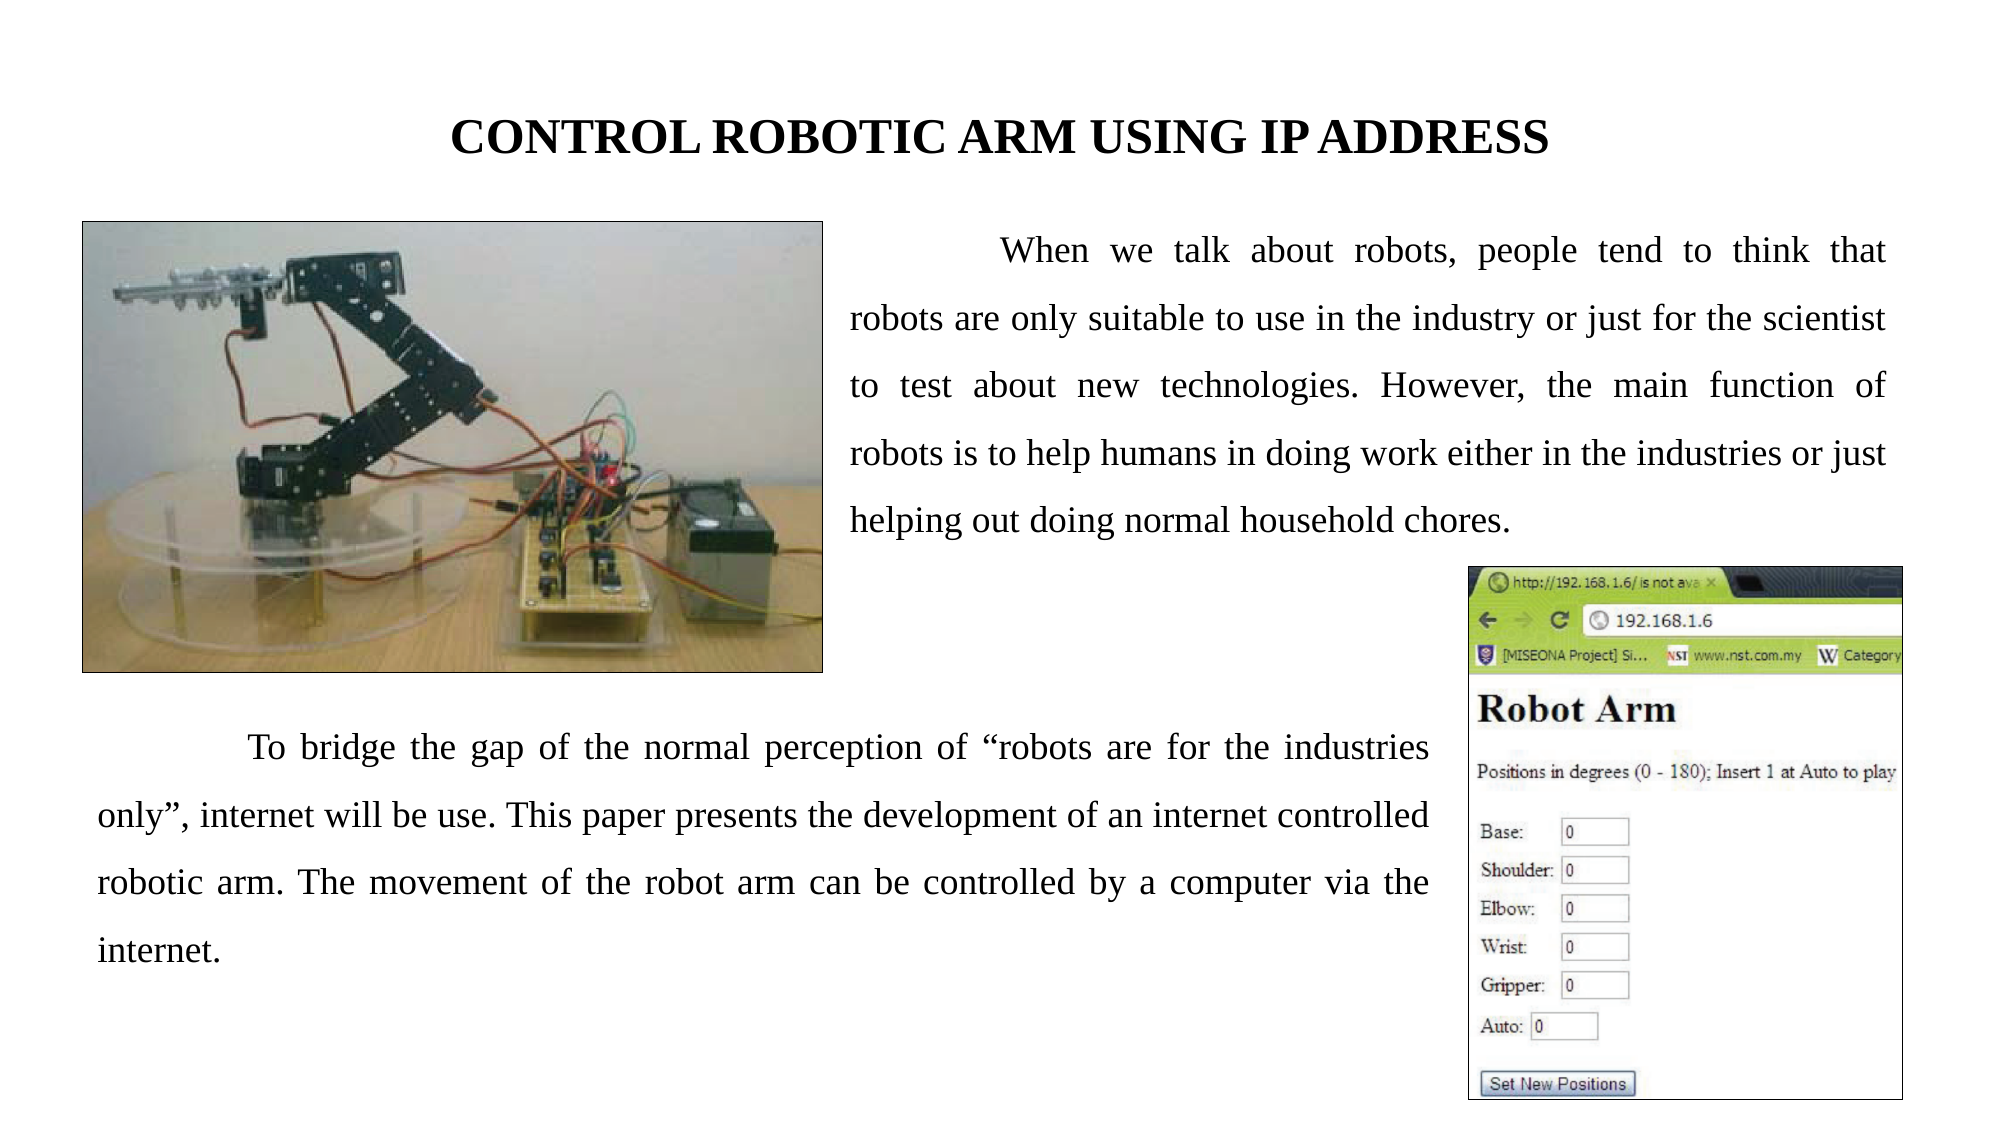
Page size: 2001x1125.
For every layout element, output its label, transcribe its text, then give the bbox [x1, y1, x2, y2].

picture [1468, 566, 1903, 1100]
text_box CONTROL ROBOTIC ARM USING IP ADDRESS [419, 65, 1581, 171]
text_box To bridge the gap of the normal perception of “robots are for the industries only”, internet will be use. This paper presents the development of an internet controlled robotic arm. The movement of the robot arm can be controlled by a computer via the internet. [82, 692, 1447, 978]
text_box When we talk about robots, people tend to think that robots are only suitable to use in the industry or just for the scientist to test about new technologies. However, the main function of robots is to help humans in doing work either in the industries or just helping out doing normal household chores. [835, 195, 1903, 548]
picture [82, 221, 823, 673]
